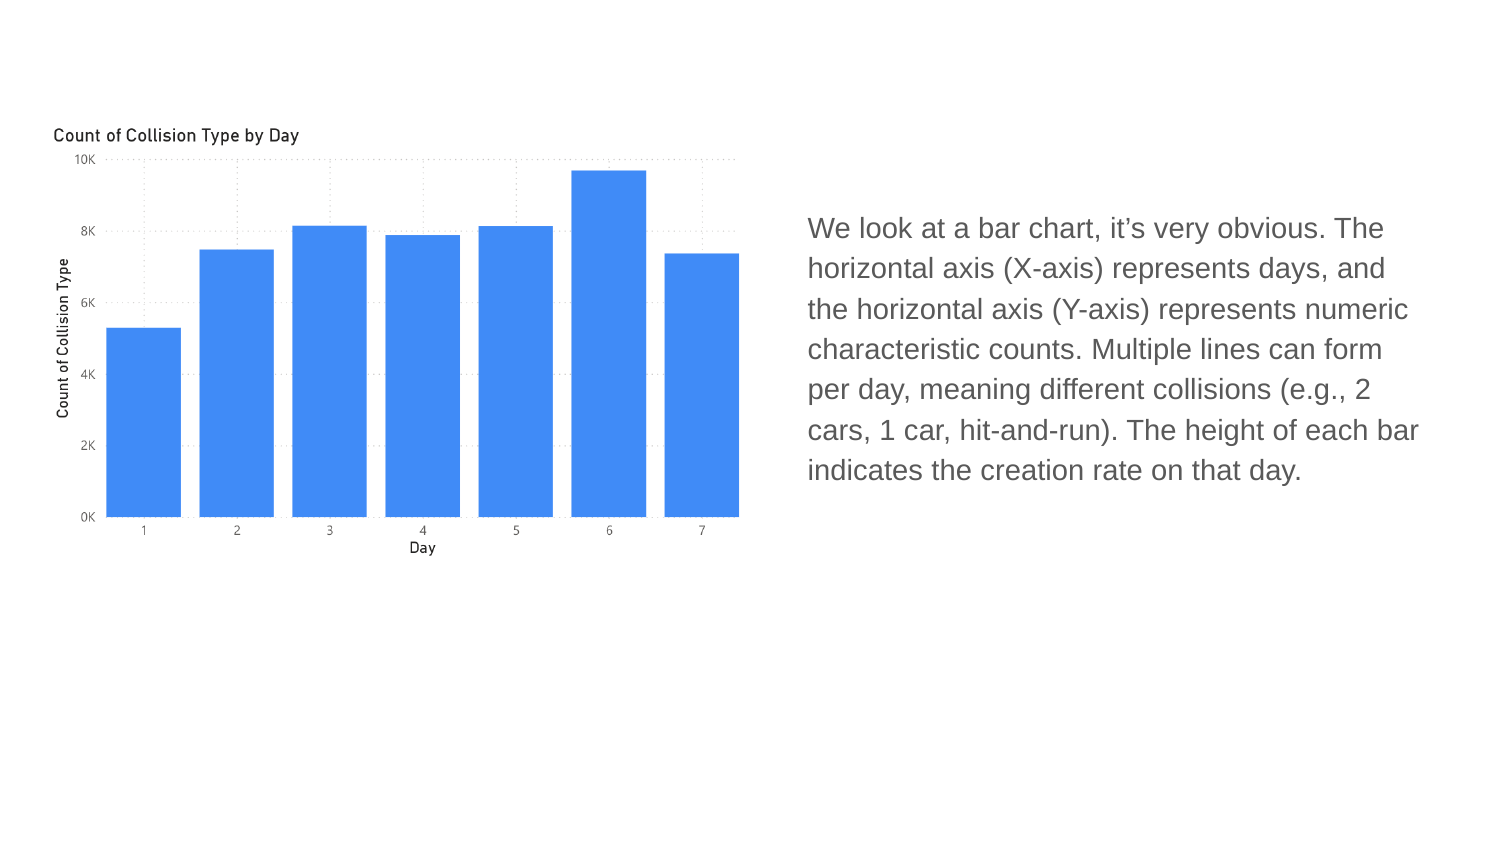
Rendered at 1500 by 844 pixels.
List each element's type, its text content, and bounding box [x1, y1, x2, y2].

list We look at a bar chart, it’s very obvious. The horizontal axis (X-axis) represents days, and the horizontal axis (Y-axis) represents numeric characteristic counts. Multiple lines can form per day, meaning different collisions (e.g., 2 cars, 1 car, hit-and-run). The height of each bar indicates the creation rate on that day. [792, 189, 1449, 750]
picture [0, 80, 771, 567]
